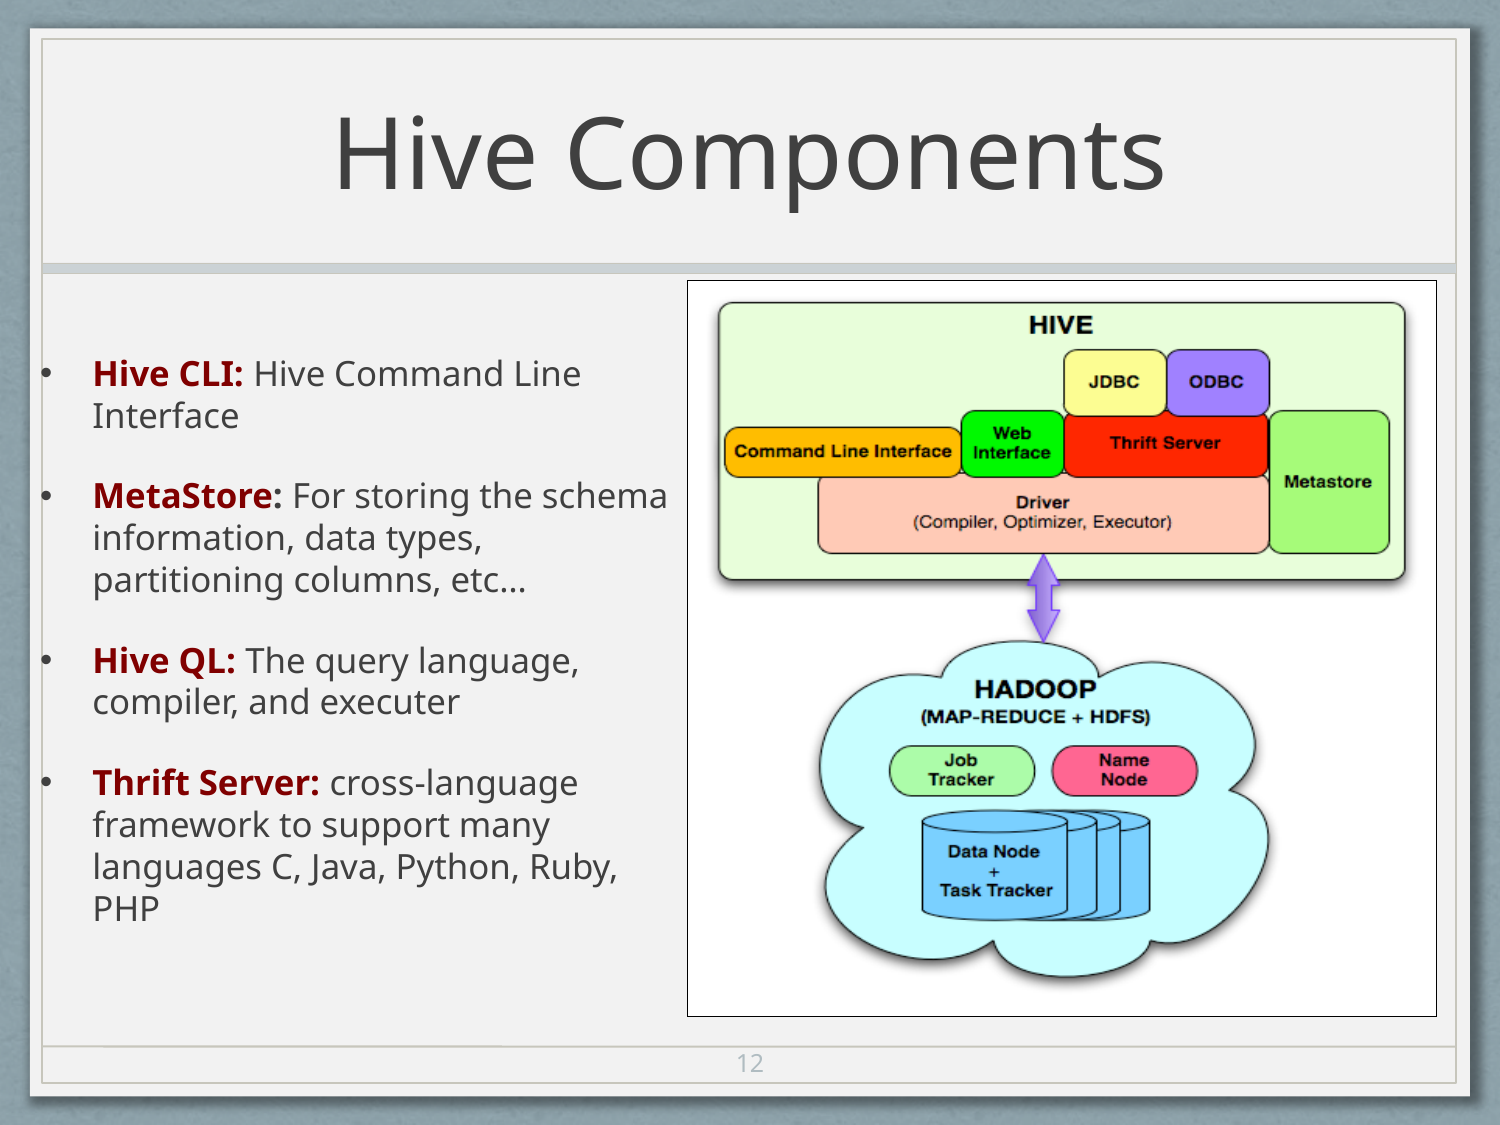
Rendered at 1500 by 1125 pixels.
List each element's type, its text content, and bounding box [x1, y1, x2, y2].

slide_number 12 [687, 1042, 813, 1088]
title Hive Components [147, 40, 1353, 260]
list Hive CLI: Hive Command Line Interface MetaStore: For storing the schema information, data types, partitioning columns, etc… Hive QL: The query language, compiler, and executer Thrift Server: cross-language framework to support many languages C, Java, Python, Ruby, PHP [25, 344, 679, 937]
picture [686, 280, 1437, 1018]
